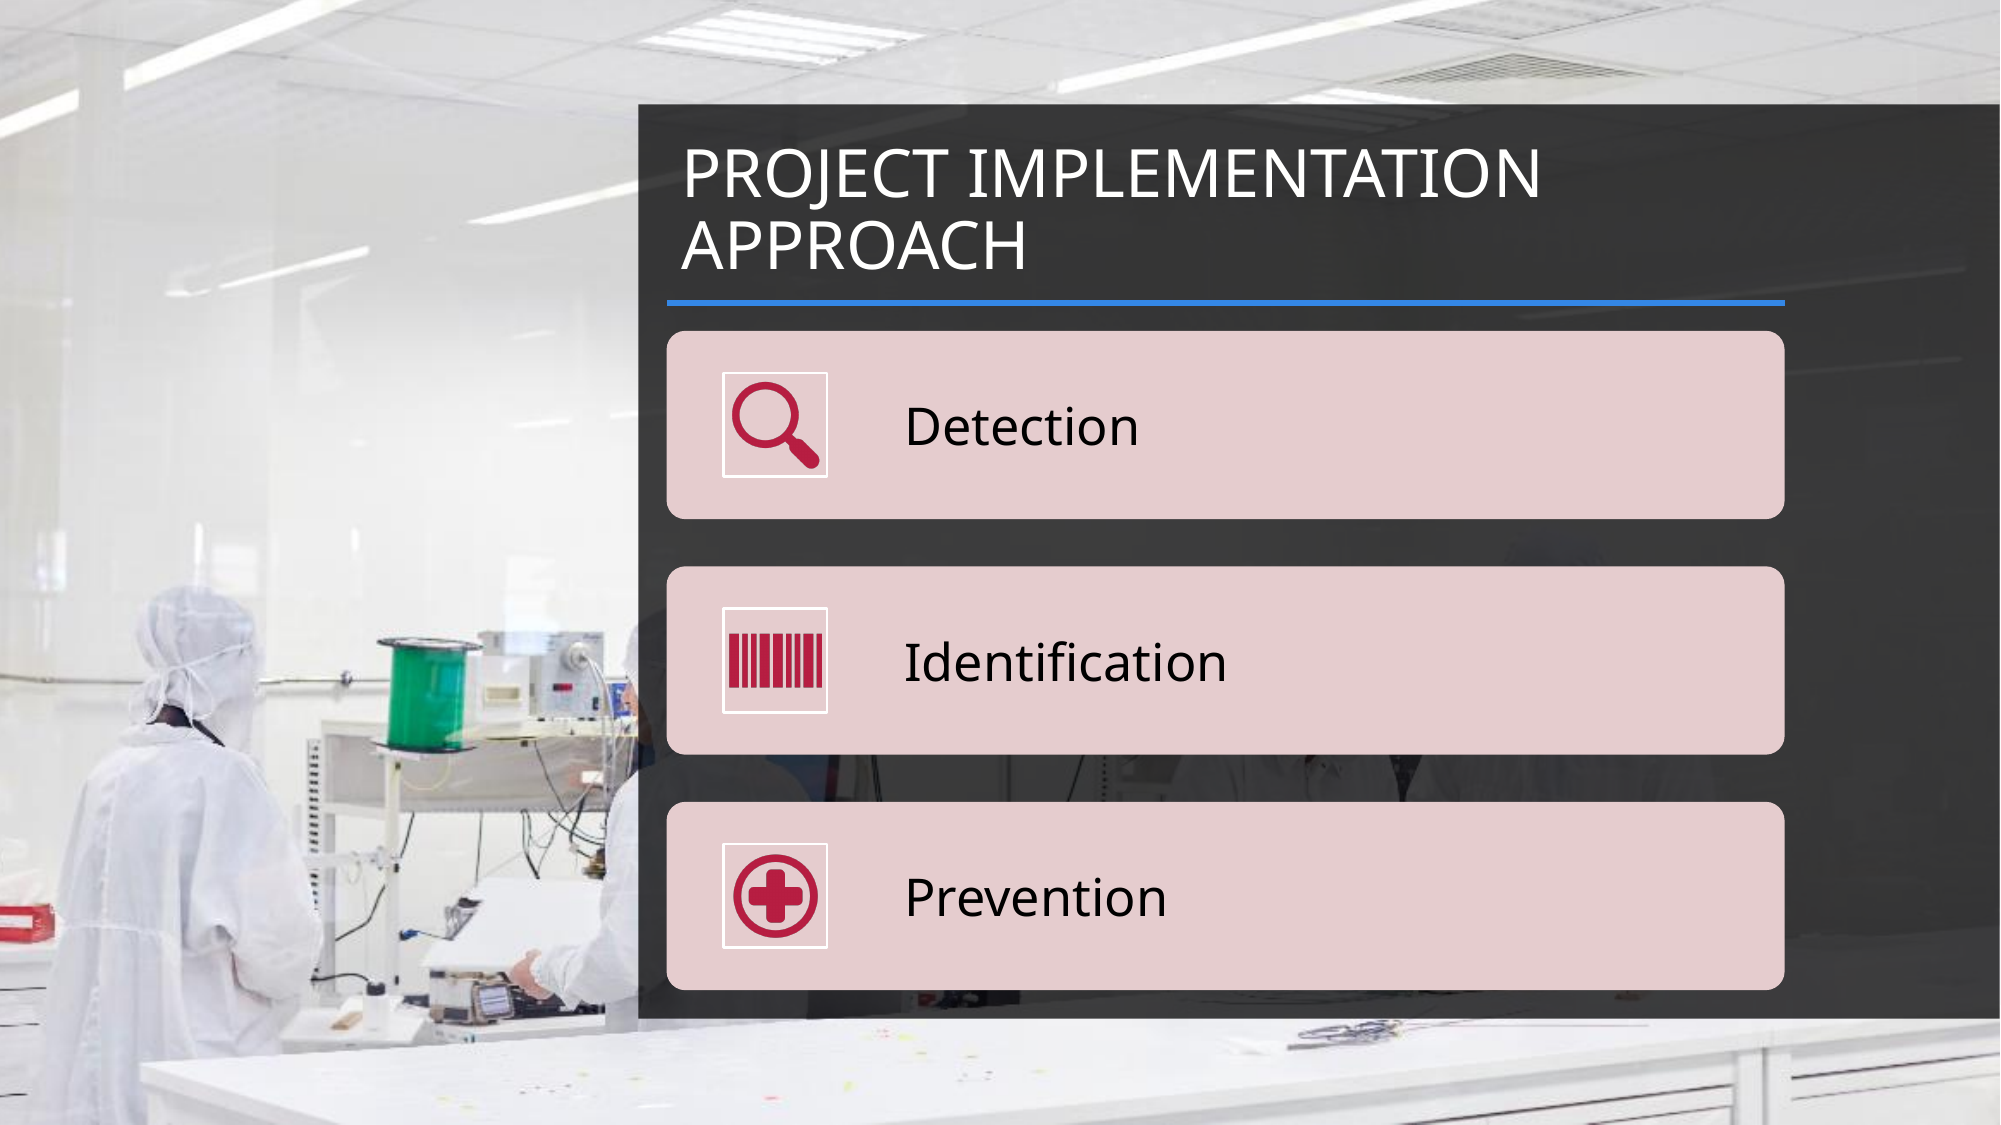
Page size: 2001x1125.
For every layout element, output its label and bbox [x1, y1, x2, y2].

list [666, 330, 1785, 991]
picture [0, 0, 2000, 1125]
